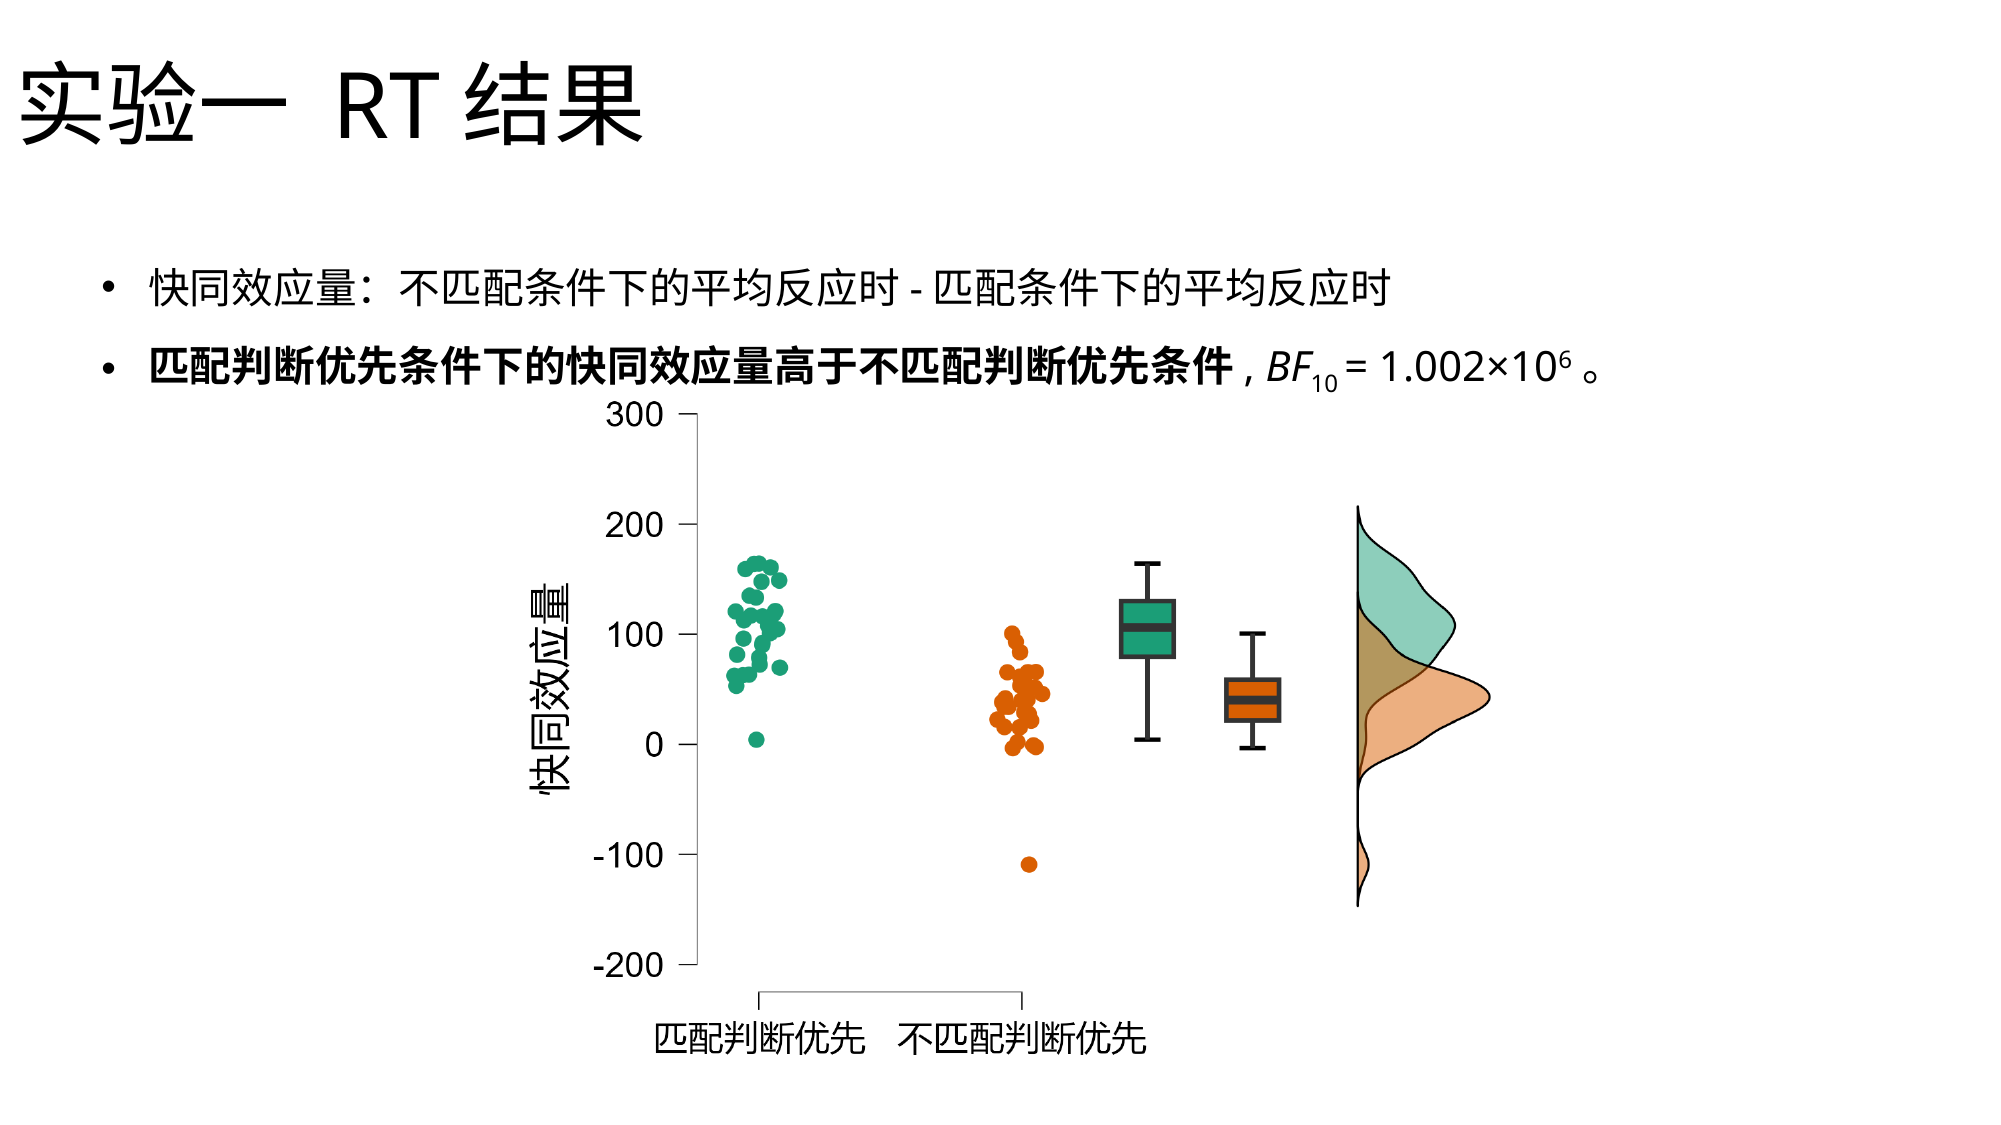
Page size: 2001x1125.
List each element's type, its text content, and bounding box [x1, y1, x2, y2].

text_box 实验一 RT结果 [0, 0, 1725, 218]
text_box 快同效应量：不匹配条件下的平均反应时-匹配条件下的平均反应时 匹配判断优先条件下的快同效应量高于不匹配判断优先条件, BF10 = 1.002×106。 [86, 229, 1855, 405]
picture [523, 386, 1528, 1056]
